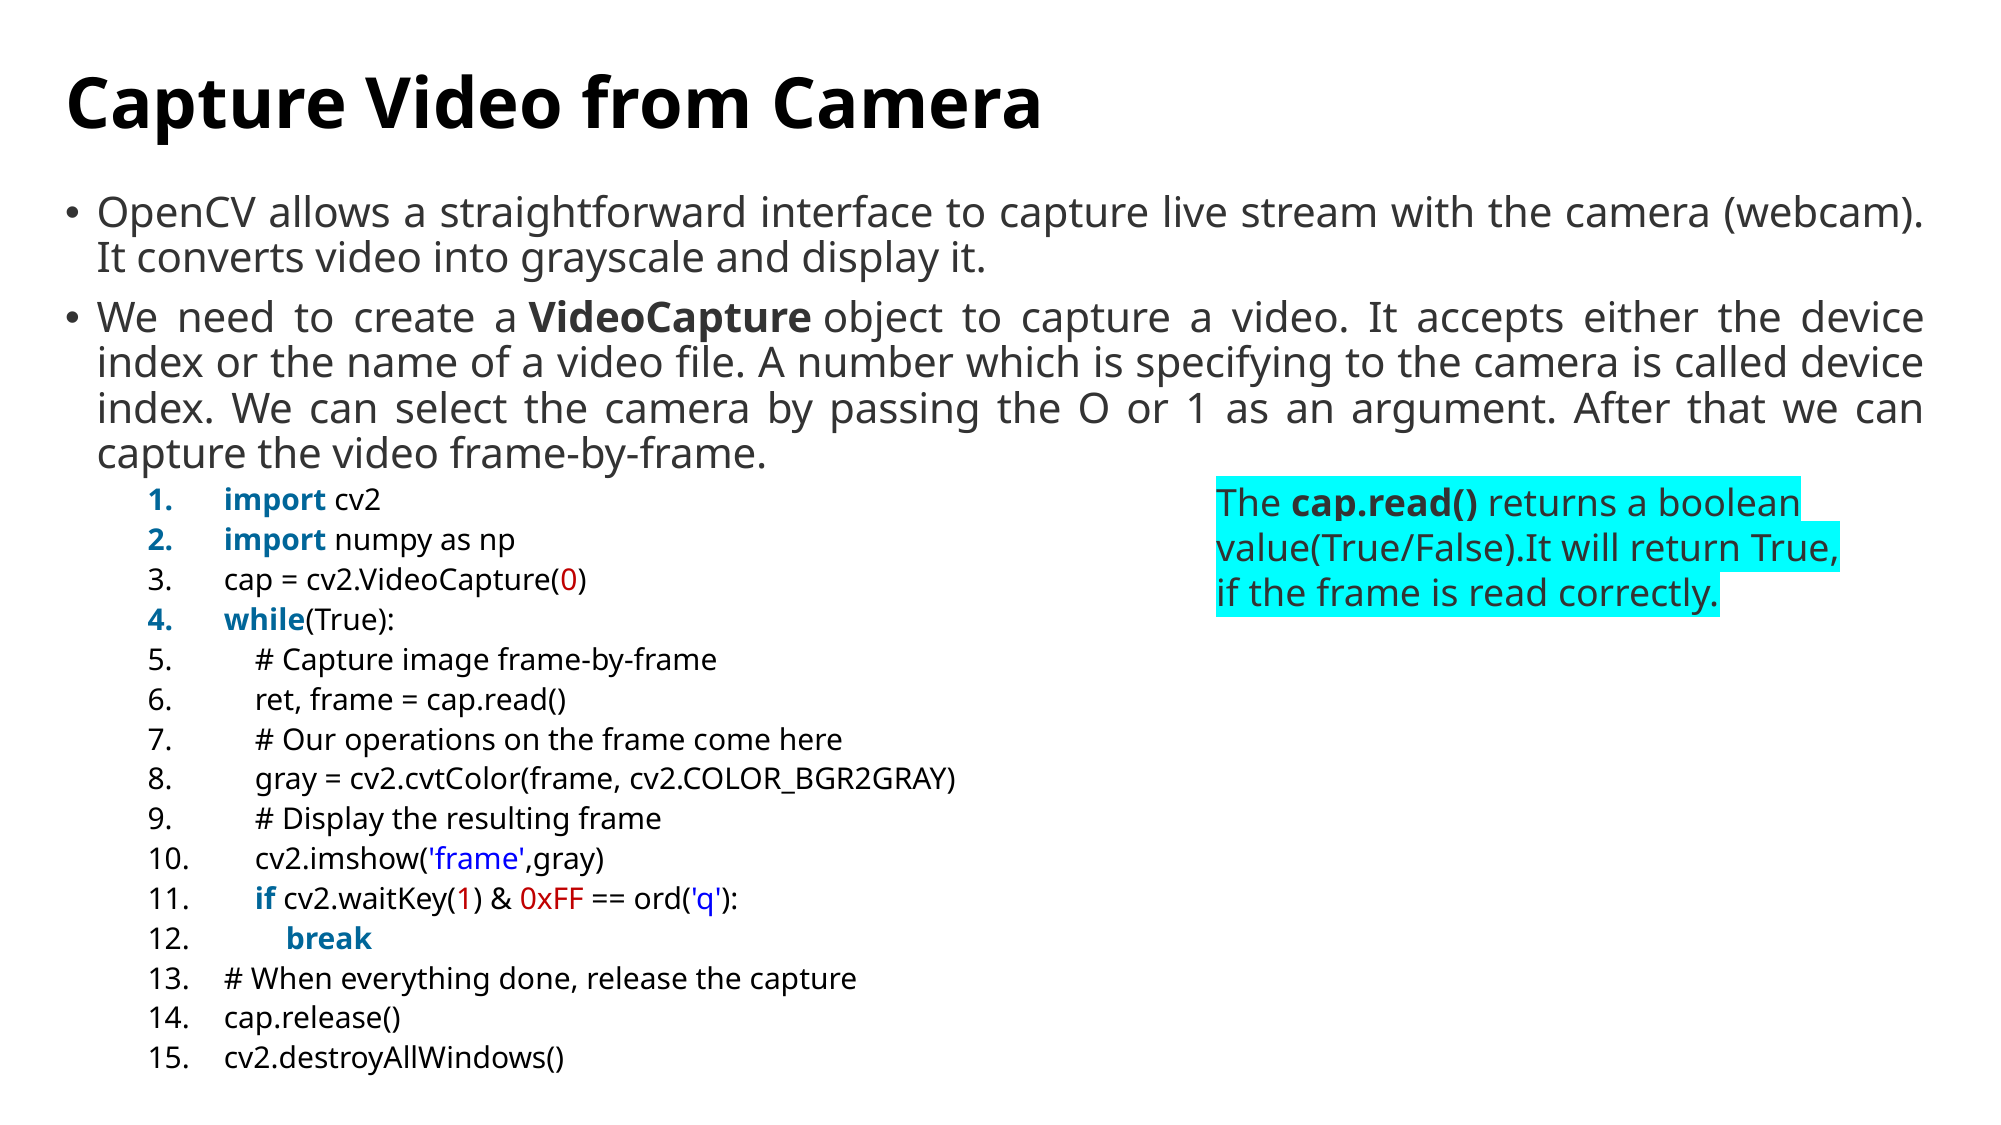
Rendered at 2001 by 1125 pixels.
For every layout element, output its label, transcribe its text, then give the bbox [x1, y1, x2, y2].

text_box The cap.read() returns a boolean value(True/False).It will return True, if the frame is read correctly. [1201, 471, 1858, 621]
list OpenCV allows a straightforward interface to capture live stream with the camera (webcam). It converts video into grayscale and display it. We need to create a VideoCapture object to capture a video. It accepts either the device index or the name of a video file. A number which is specifying to the camera is called device index. We can select the camera by passing the O or 1 as an argument. After that we can capture the video frame-by-frame. import cv2 import numpy as np cap = cv2.VideoCapture(0) while(True): # Capture image frame-by-frame ret, frame = cap.read() # Our operations on the frame come here gray = cv2.cvtColor(frame, cv2.COLOR_BGR2GRAY) # Display the resulting frame cv2.imshow('frame',gray) if cv2.waitKey(1) & 0xFF == ord('q'): break # When everything done, release the capture cap.release() cv2.destroyAllWindows() [50, 183, 1940, 1084]
title Capture Video from Camera [50, 59, 1940, 152]
